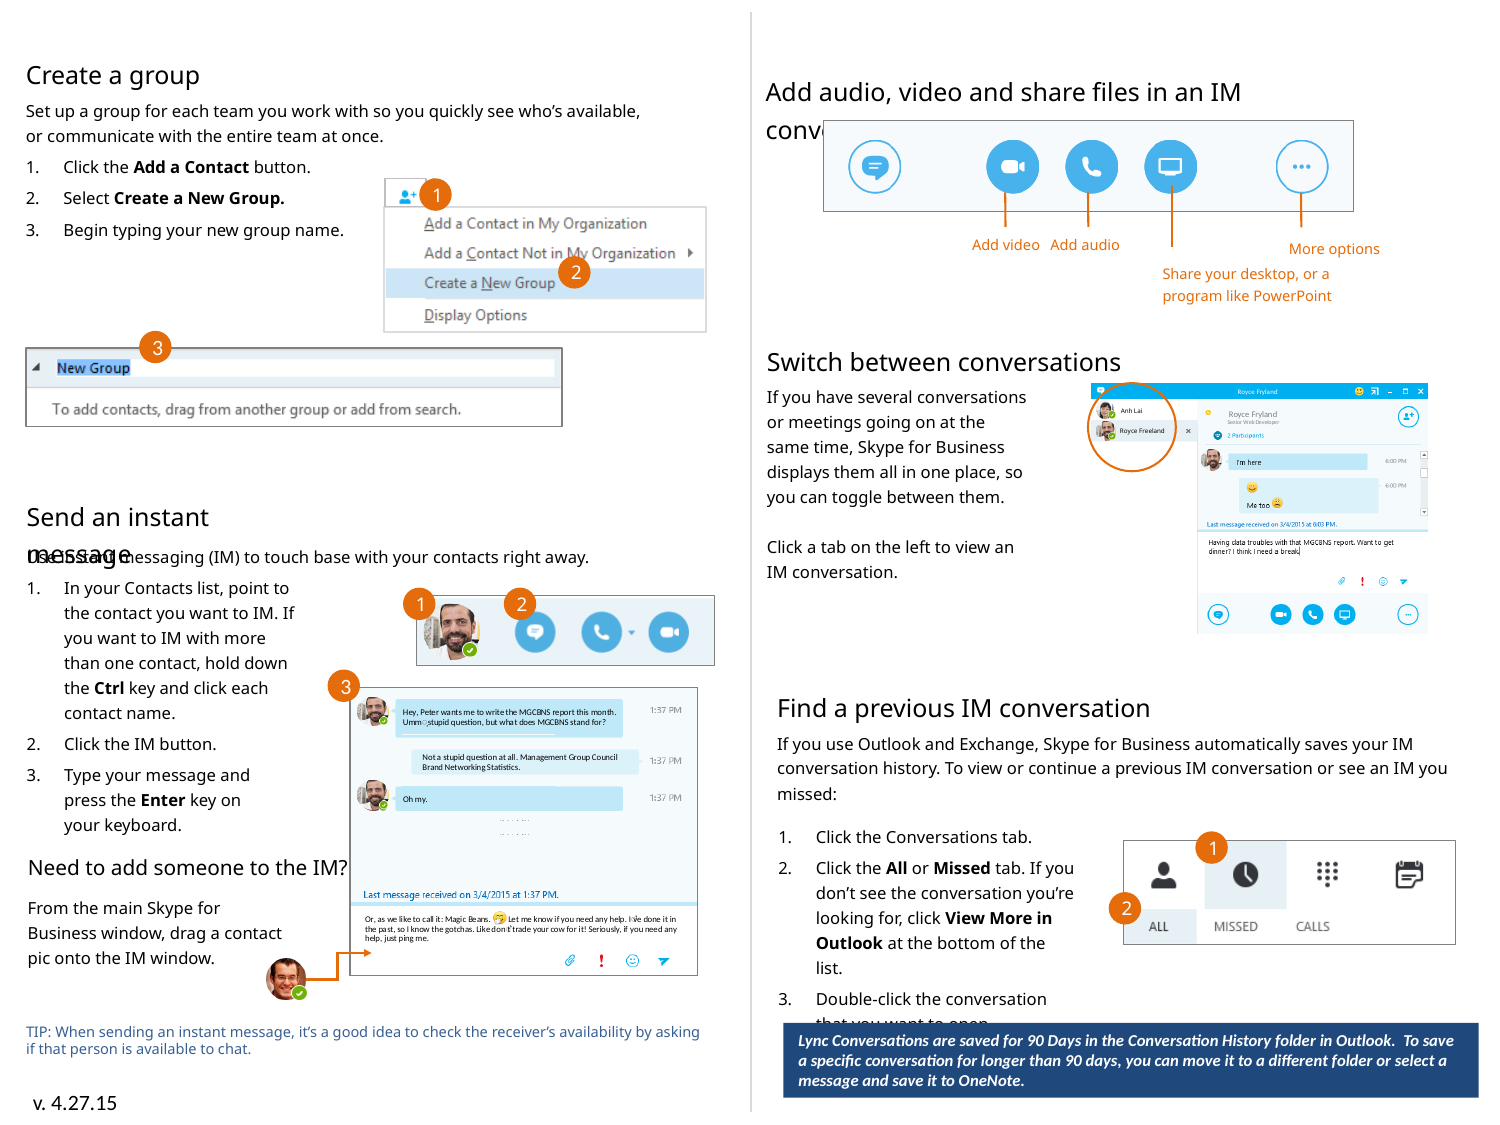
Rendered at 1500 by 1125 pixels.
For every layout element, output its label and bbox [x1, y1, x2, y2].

text_box [10, 12, 1500, 1113]
